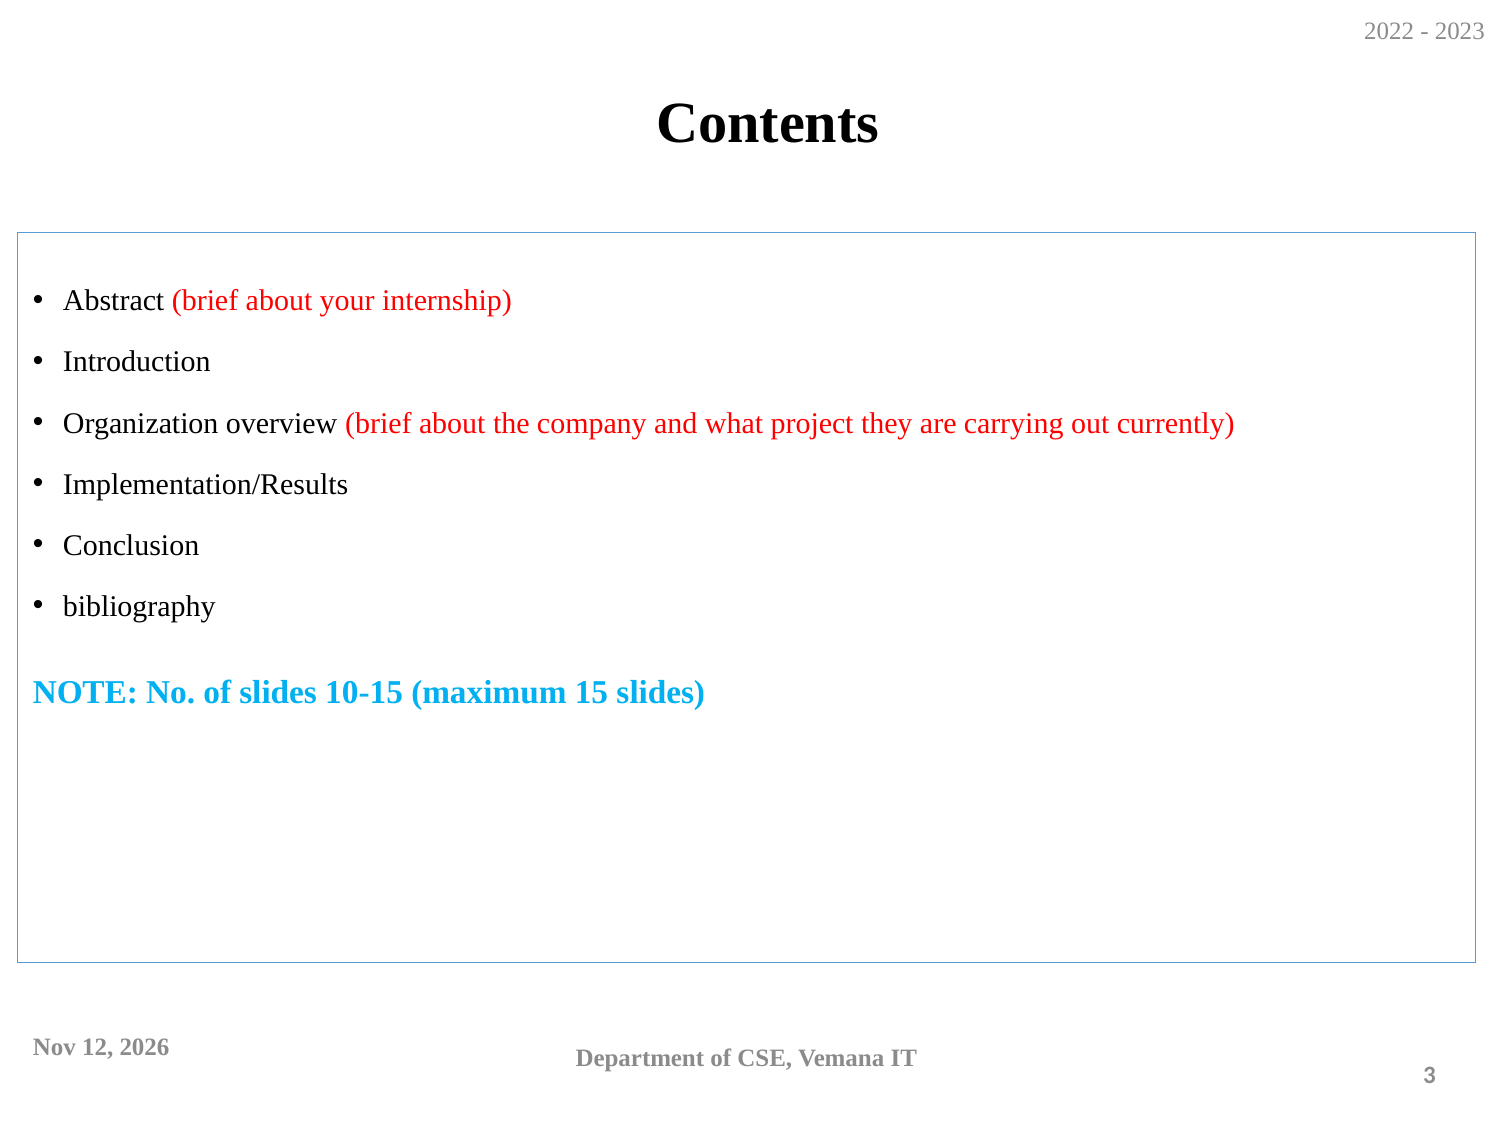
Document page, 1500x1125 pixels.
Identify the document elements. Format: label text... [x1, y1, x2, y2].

list Abstract (brief about your internship) Introduction Organization overview (brief about the company and what project they are carrying out currently) Implementation/Results Conclusion bibliography NOTE: No. of slides 10-15 (maximum 15 slides) [17, 232, 1476, 963]
title Contents [17, 62, 1500, 186]
slide_number 3 [1343, 1045, 1451, 1103]
footer Department of CSE, Vemana IT [493, 1026, 1000, 1087]
slide_number 24-Feb-23 [17, 1015, 205, 1075]
text_box 2022 - 2023 [993, 0, 1500, 60]
